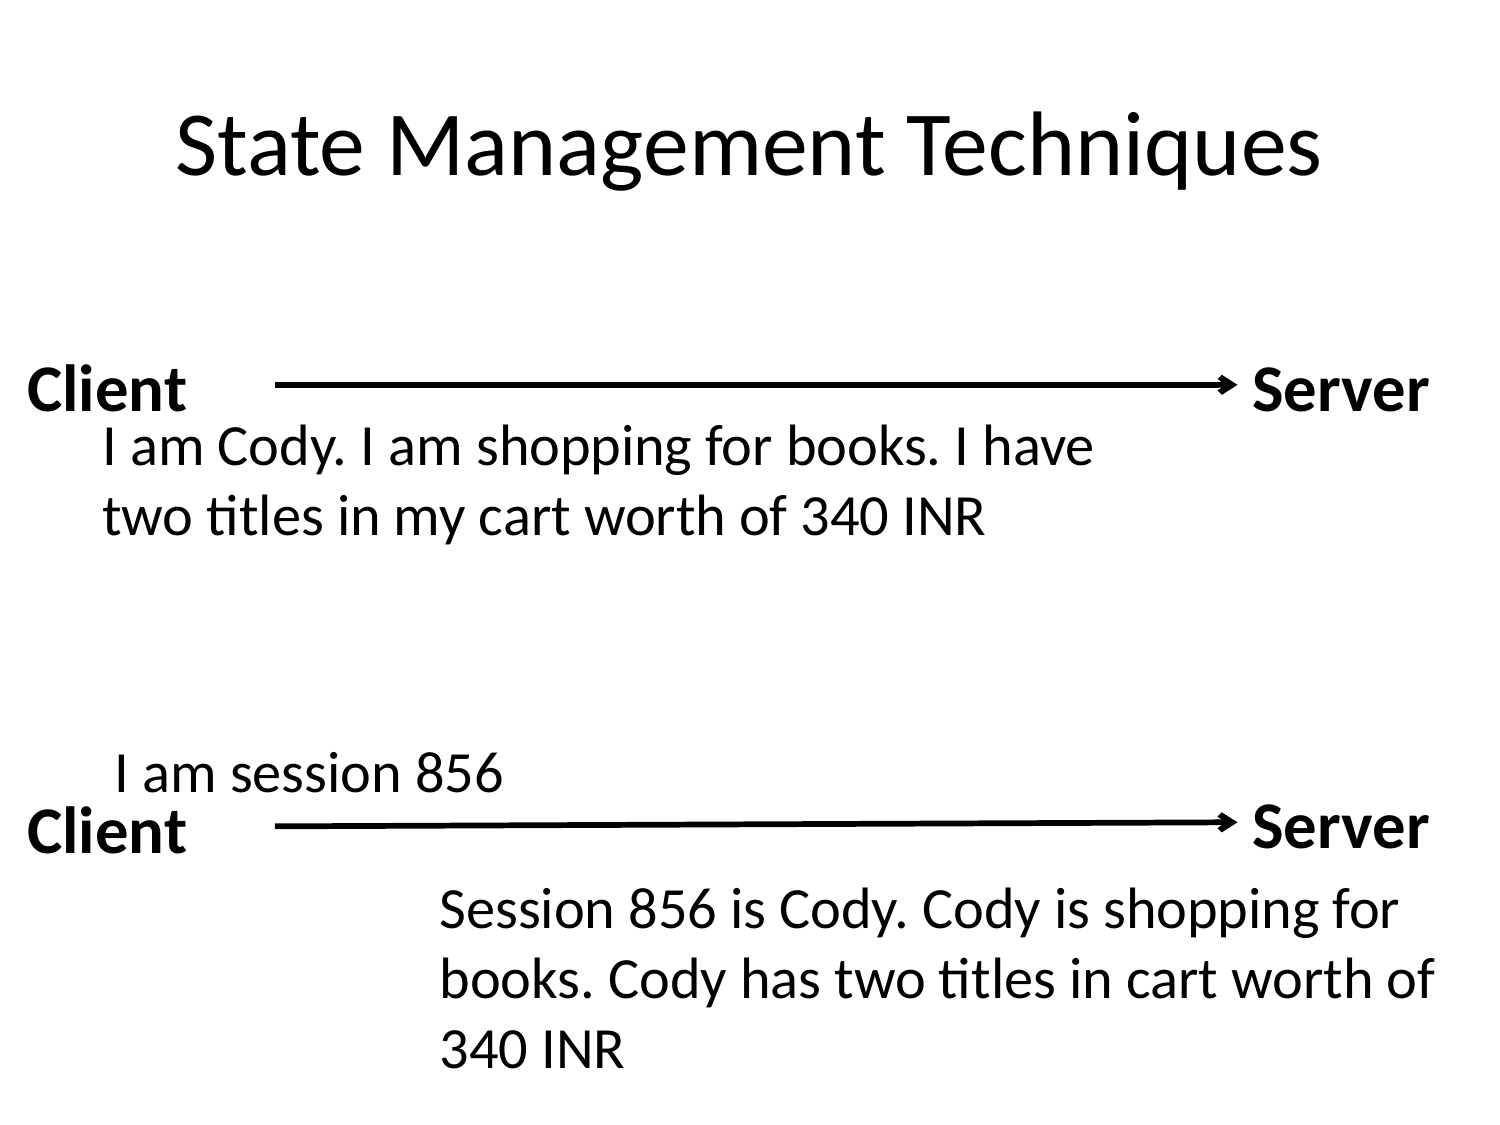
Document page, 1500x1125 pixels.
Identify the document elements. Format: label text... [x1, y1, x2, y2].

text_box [274, 822, 1238, 828]
title State Management Techniques [75, 45, 1425, 233]
text_box Client [12, 337, 275, 433]
text_box Client [12, 778, 275, 874]
text_box I am Cody. I am shopping for books. I have two titles in my cart worth of 340 INR [87, 399, 1125, 555]
text_box Server [1237, 774, 1500, 870]
text_box I am session 856 [99, 726, 1138, 812]
text_box Server [1237, 337, 1500, 433]
text_box Session 856 is Cody. Cody is shopping for books. Cody has two titles in cart worth of 340 INR [424, 862, 1463, 1088]
